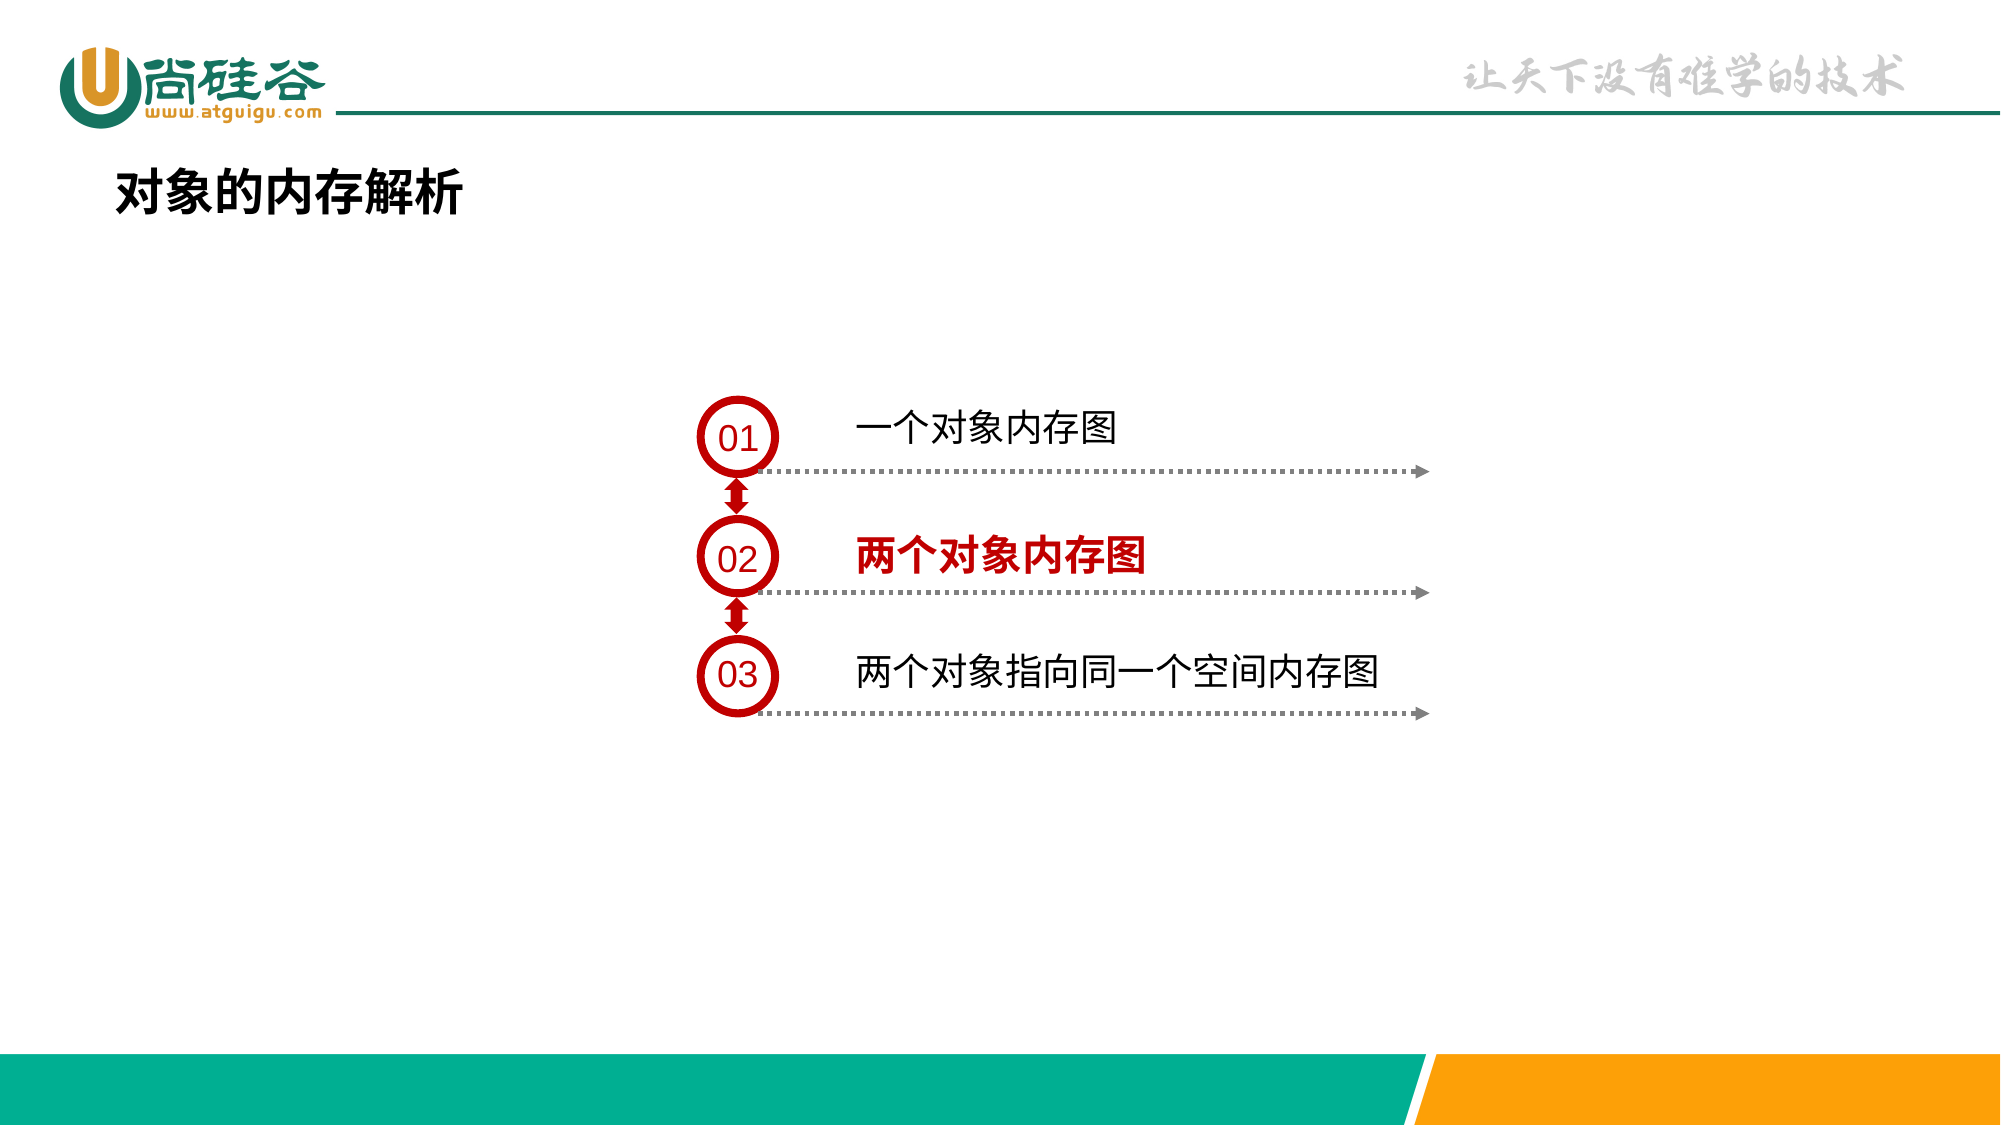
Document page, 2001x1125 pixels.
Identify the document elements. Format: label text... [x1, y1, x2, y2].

text_box 02 [702, 527, 774, 588]
text_box [775, 416, 781, 458]
text_box 对象的内存解析 [100, 123, 1861, 296]
text_box [708, 467, 768, 479]
text_box [705, 703, 771, 719]
text_box [713, 634, 763, 642]
text_box [724, 477, 749, 515]
picture [0, 0, 2001, 1125]
text_box [707, 513, 769, 527]
text_box [724, 597, 749, 635]
text_box [695, 413, 703, 461]
text_box 两个对象内存图 [840, 521, 1435, 587]
text_box 03 [702, 642, 774, 703]
text_box 01 [703, 406, 775, 467]
text_box [695, 533, 702, 579]
text_box [774, 534, 781, 579]
text_box [709, 394, 767, 406]
text_box 一个对象内存图 [840, 396, 1435, 457]
text_box 两个对象指向同一个空间内存图 [840, 640, 1435, 701]
text_box [695, 654, 702, 699]
text_box [710, 588, 766, 599]
text_box [774, 654, 781, 699]
